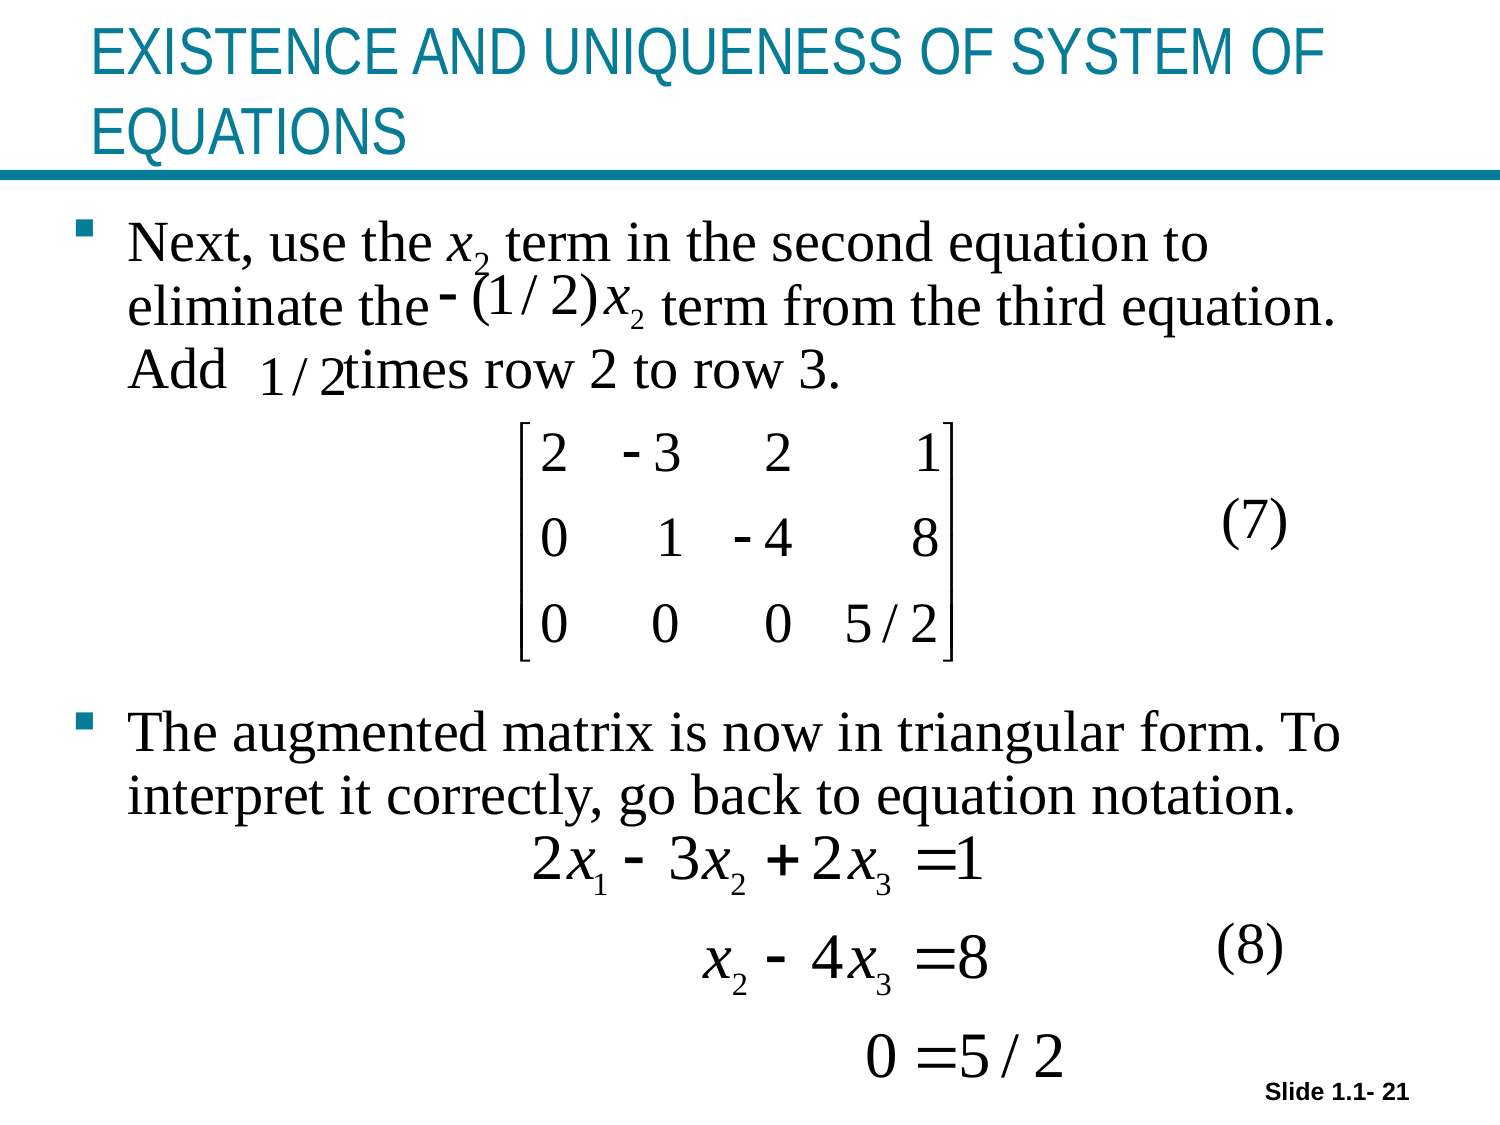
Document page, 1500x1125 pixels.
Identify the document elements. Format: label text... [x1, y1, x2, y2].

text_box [528, 824, 1069, 1084]
title EXISTENCE AND UNIQUENESS OF SYSTEM OF EQUATIONS [75, 0, 1425, 175]
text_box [262, 352, 350, 402]
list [512, 417, 967, 667]
list Next, use the x2 term in the second equation to eliminate the term from the third equation. Add times row 2 to row 3. (7) The augmented matrix is now in triangular form. To interpret it correctly, go back to equation notation. (8) [56, 196, 1444, 889]
slide_number Slide 1.1- 21 [1112, 1034, 1425, 1113]
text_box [435, 264, 649, 335]
